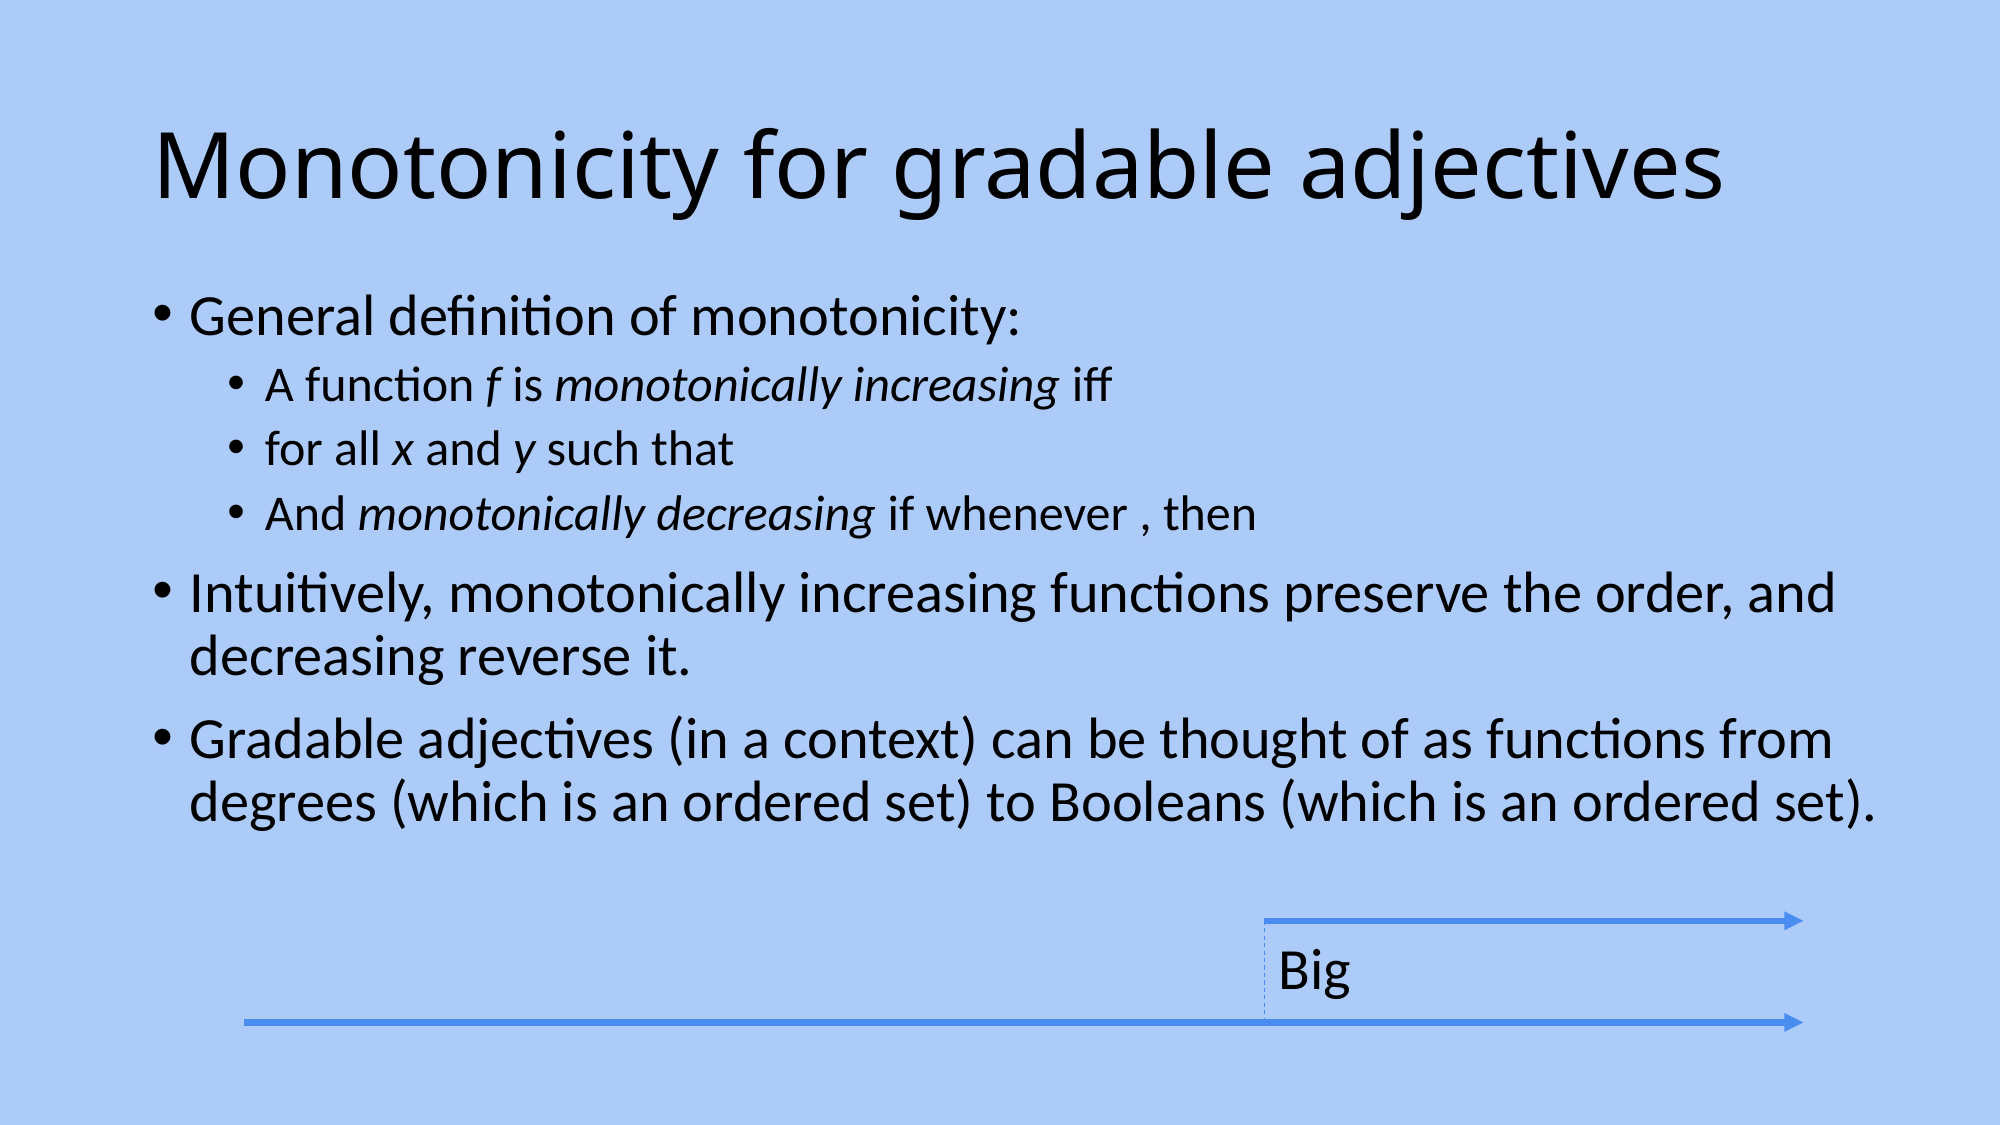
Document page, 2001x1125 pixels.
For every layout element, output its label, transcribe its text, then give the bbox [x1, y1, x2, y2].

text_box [243, 920, 1804, 1023]
title Monotonicity for gradable adjectives [137, 59, 1863, 278]
